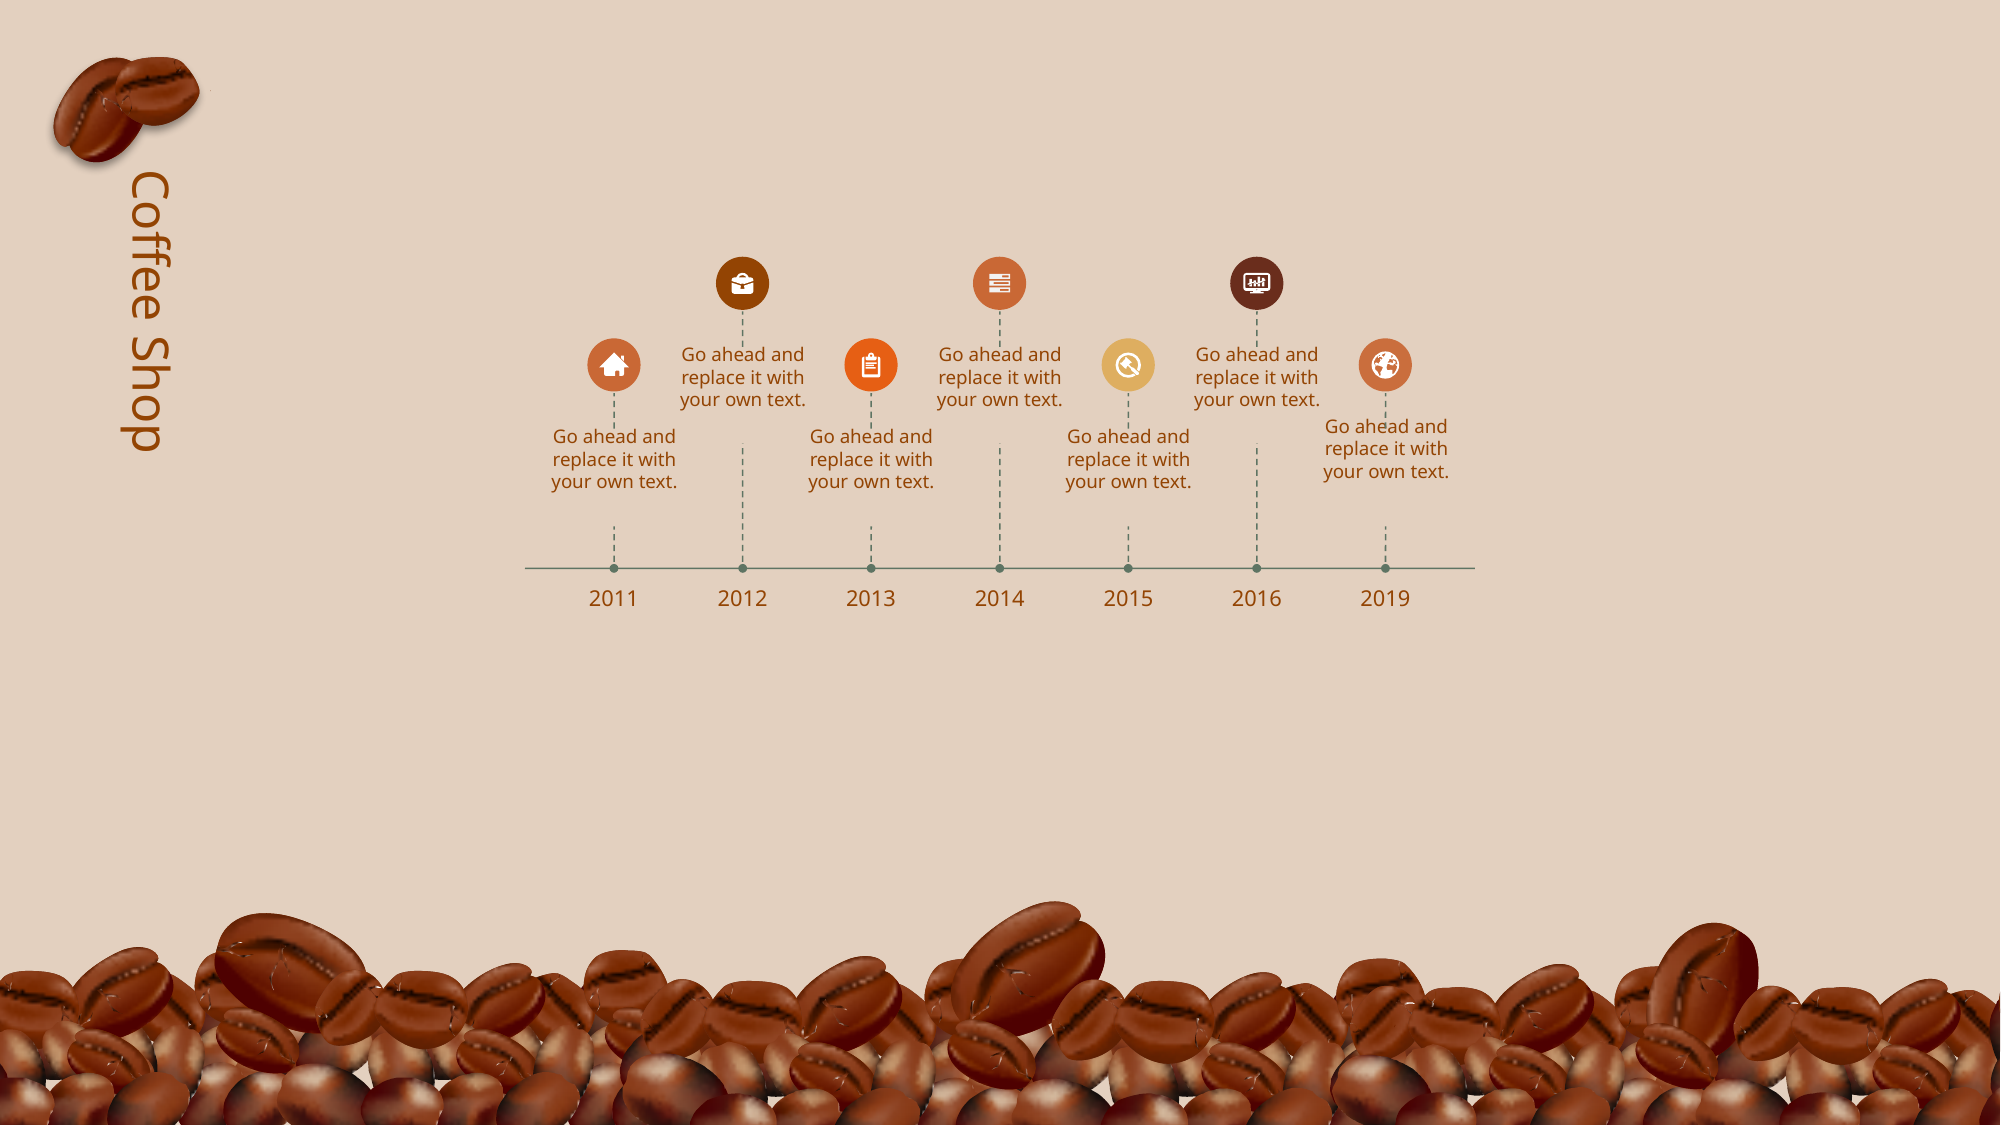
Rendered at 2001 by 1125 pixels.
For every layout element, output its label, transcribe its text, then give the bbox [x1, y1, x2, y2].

text_box 2019 [1340, 577, 1431, 619]
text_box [587, 338, 641, 392]
text_box Go ahead and replace it with your own text. [1173, 312, 1341, 418]
text_box Go ahead and replace it with your own text. [787, 394, 956, 500]
text_box [609, 563, 619, 573]
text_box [972, 256, 1027, 310]
text_box [1381, 563, 1390, 573]
text_box Go ahead and replace it with your own text. [915, 312, 1084, 418]
text_box [995, 563, 1005, 573]
text_box 2014 [955, 577, 1045, 619]
text_box [866, 563, 876, 573]
text_box 2013 [826, 577, 916, 619]
text_box [1123, 563, 1133, 573]
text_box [1101, 338, 1155, 392]
text_box 2012 [698, 577, 788, 619]
text_box Go ahead and replace it with your own text. [1044, 394, 1213, 500]
text_box 2016 [1212, 577, 1302, 619]
text_box Go ahead and replace it with your own text. [1302, 384, 1471, 490]
text_box Go ahead and replace it with your own text. [658, 312, 827, 418]
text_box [844, 338, 898, 392]
text_box 2015 [1083, 577, 1174, 619]
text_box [1358, 338, 1412, 392]
text_box [738, 563, 748, 573]
text_box 2011 [569, 577, 659, 619]
text_box [1252, 563, 1262, 573]
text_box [1230, 256, 1284, 310]
text_box Go ahead and replace it with your own text. [530, 394, 699, 500]
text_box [715, 256, 770, 310]
